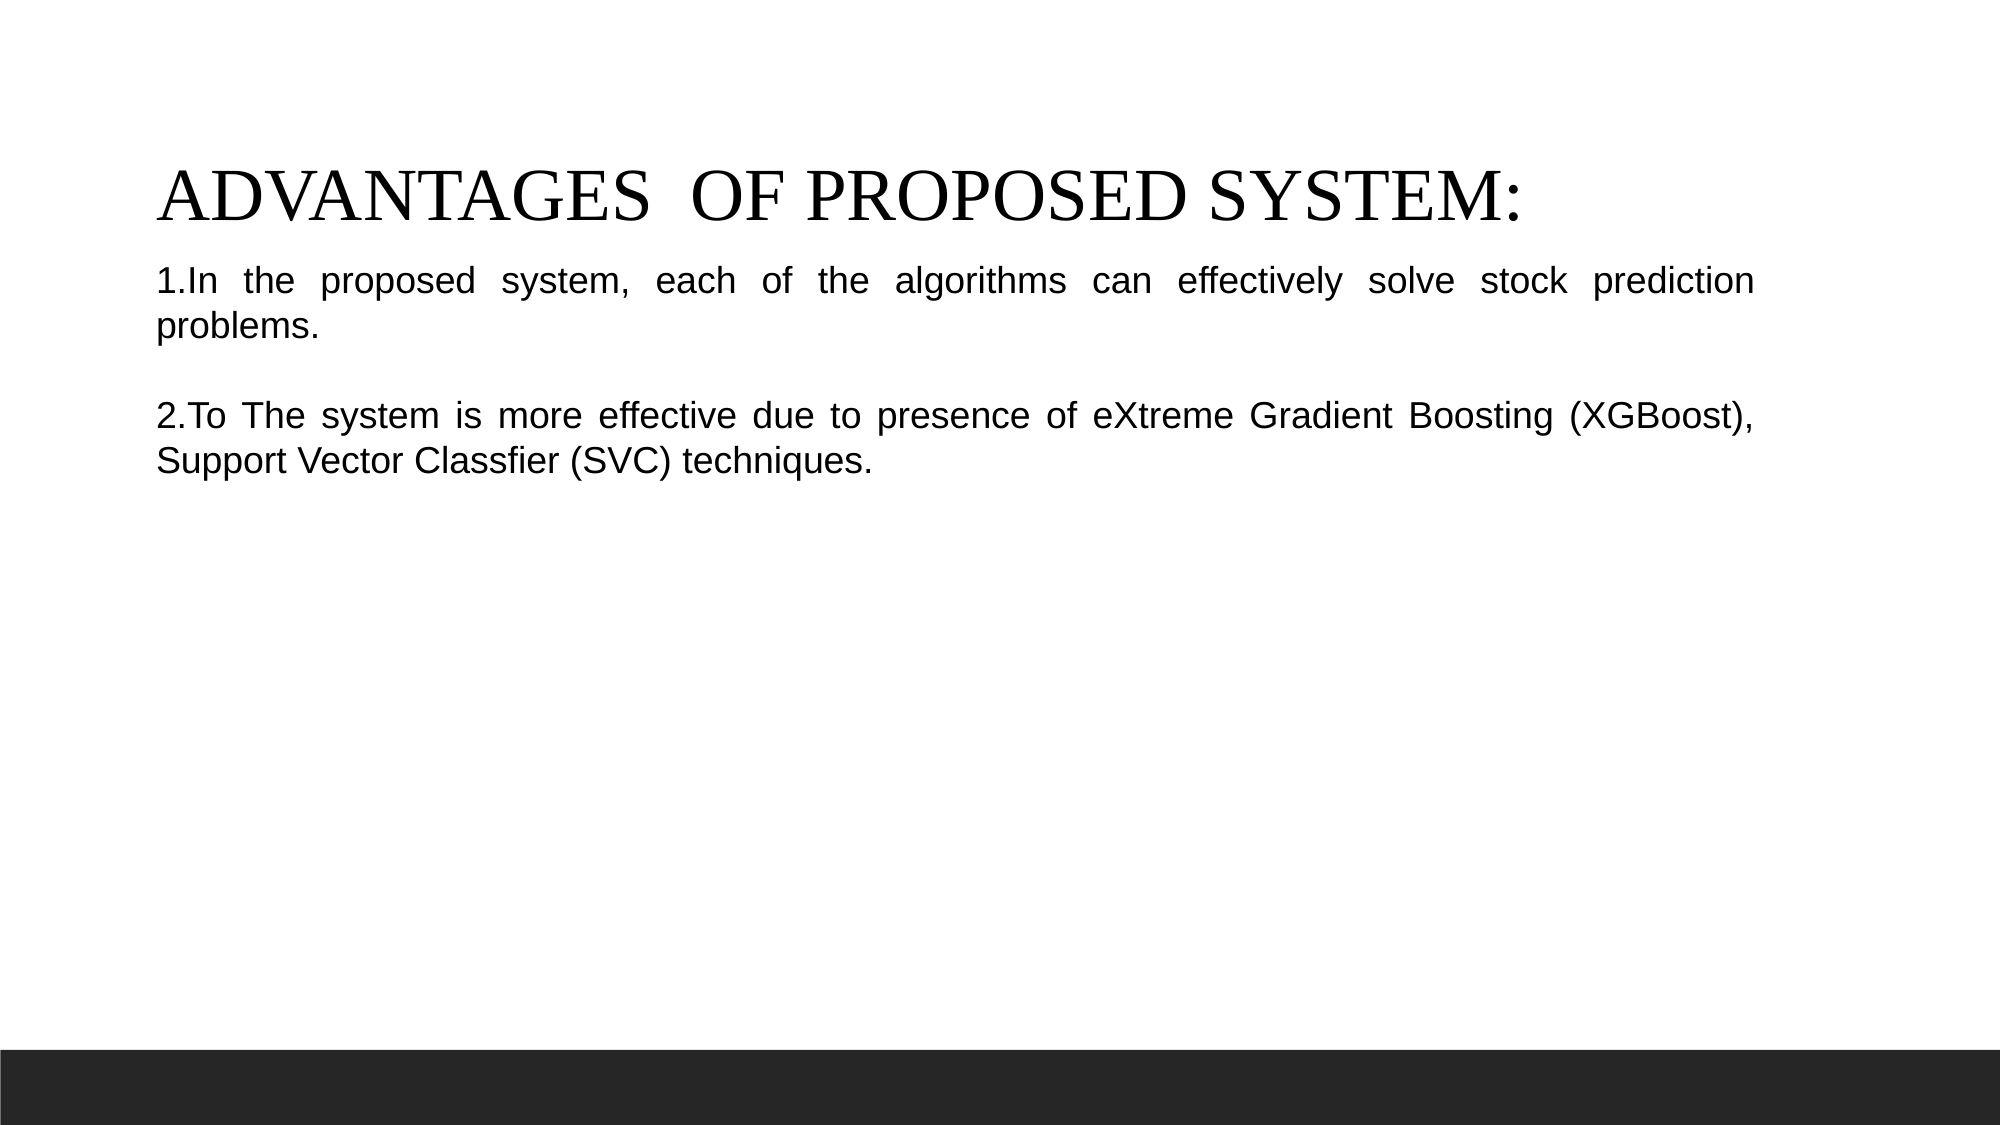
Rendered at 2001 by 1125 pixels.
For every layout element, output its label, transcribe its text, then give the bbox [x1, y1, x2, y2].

text_box ADVANTAGES OF PROPOSED SYSTEM: 1.In the proposed system, each of the algorithms can effectively solve stock prediction problems. 2.To The system is more effective due to presence of eXtreme Gradient Boosting (XGBoost), Support Vector Classfier (SVC) techniques. [141, 92, 1771, 772]
